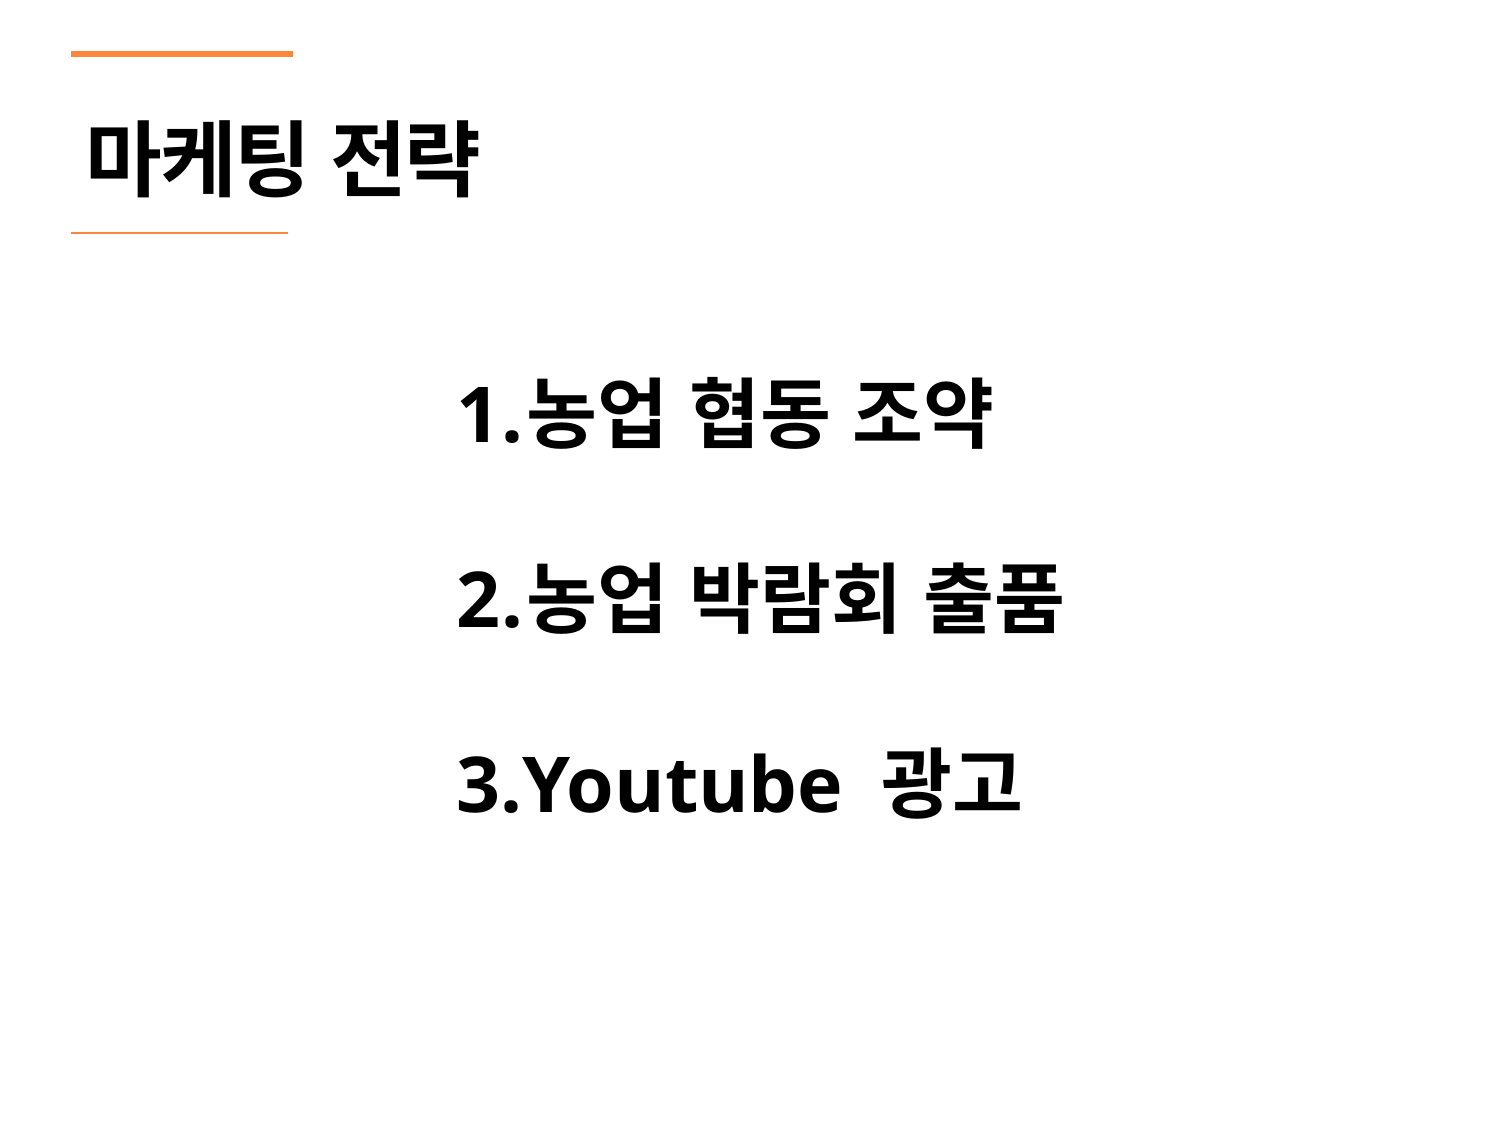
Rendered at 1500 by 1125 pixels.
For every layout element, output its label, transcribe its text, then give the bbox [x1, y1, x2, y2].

text_box 농업 협동 조약 농업 박람회 출품 Youtube 광고 [441, 357, 1081, 835]
text_box 마케팅 전략 [70, 62, 589, 232]
